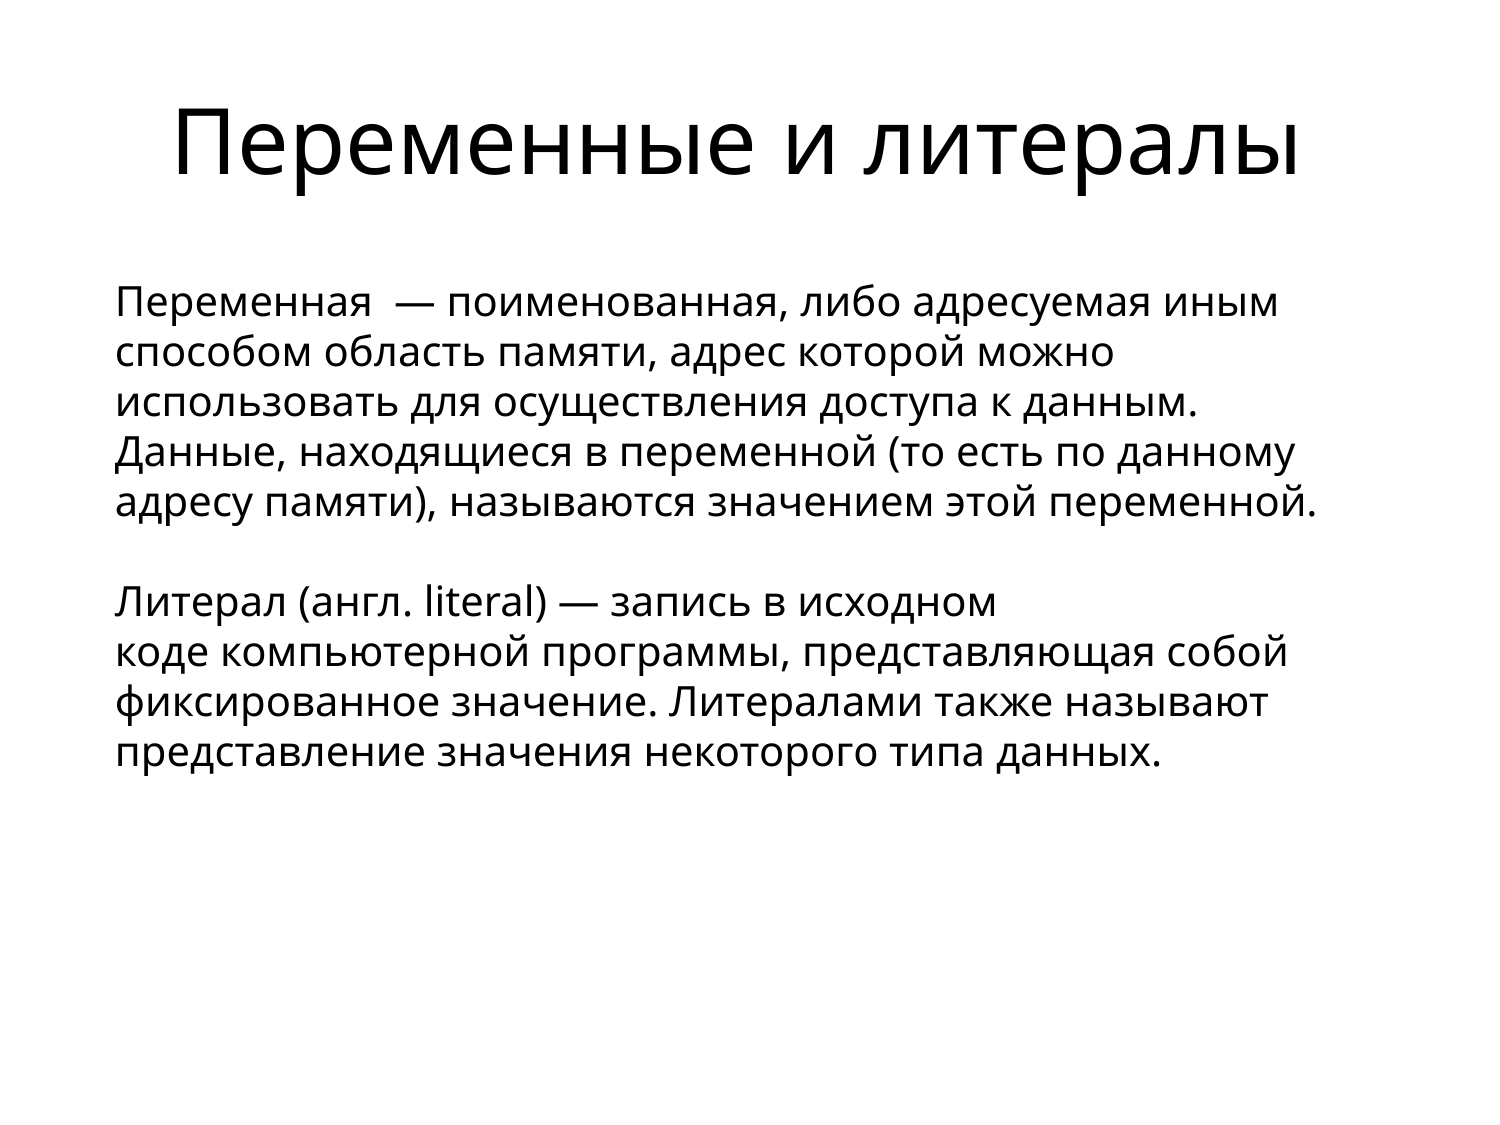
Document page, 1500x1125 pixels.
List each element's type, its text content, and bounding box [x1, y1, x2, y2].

text_box Переменная — поименованная, либо адресуемая иным способом область памяти, адрес которой можно использовать для осуществления доступа к данным. Данные, находящиеся в переменной (то есть по данному адресу памяти), называются значением этой переменной. Литерал (англ. literal) — запись в исходном коде компьютерной программы, представляющая собой фиксированное значение. Литералами также называют представление значения некоторого типа данных. [100, 267, 1388, 783]
title Переменные и литералы [75, 45, 1424, 232]
